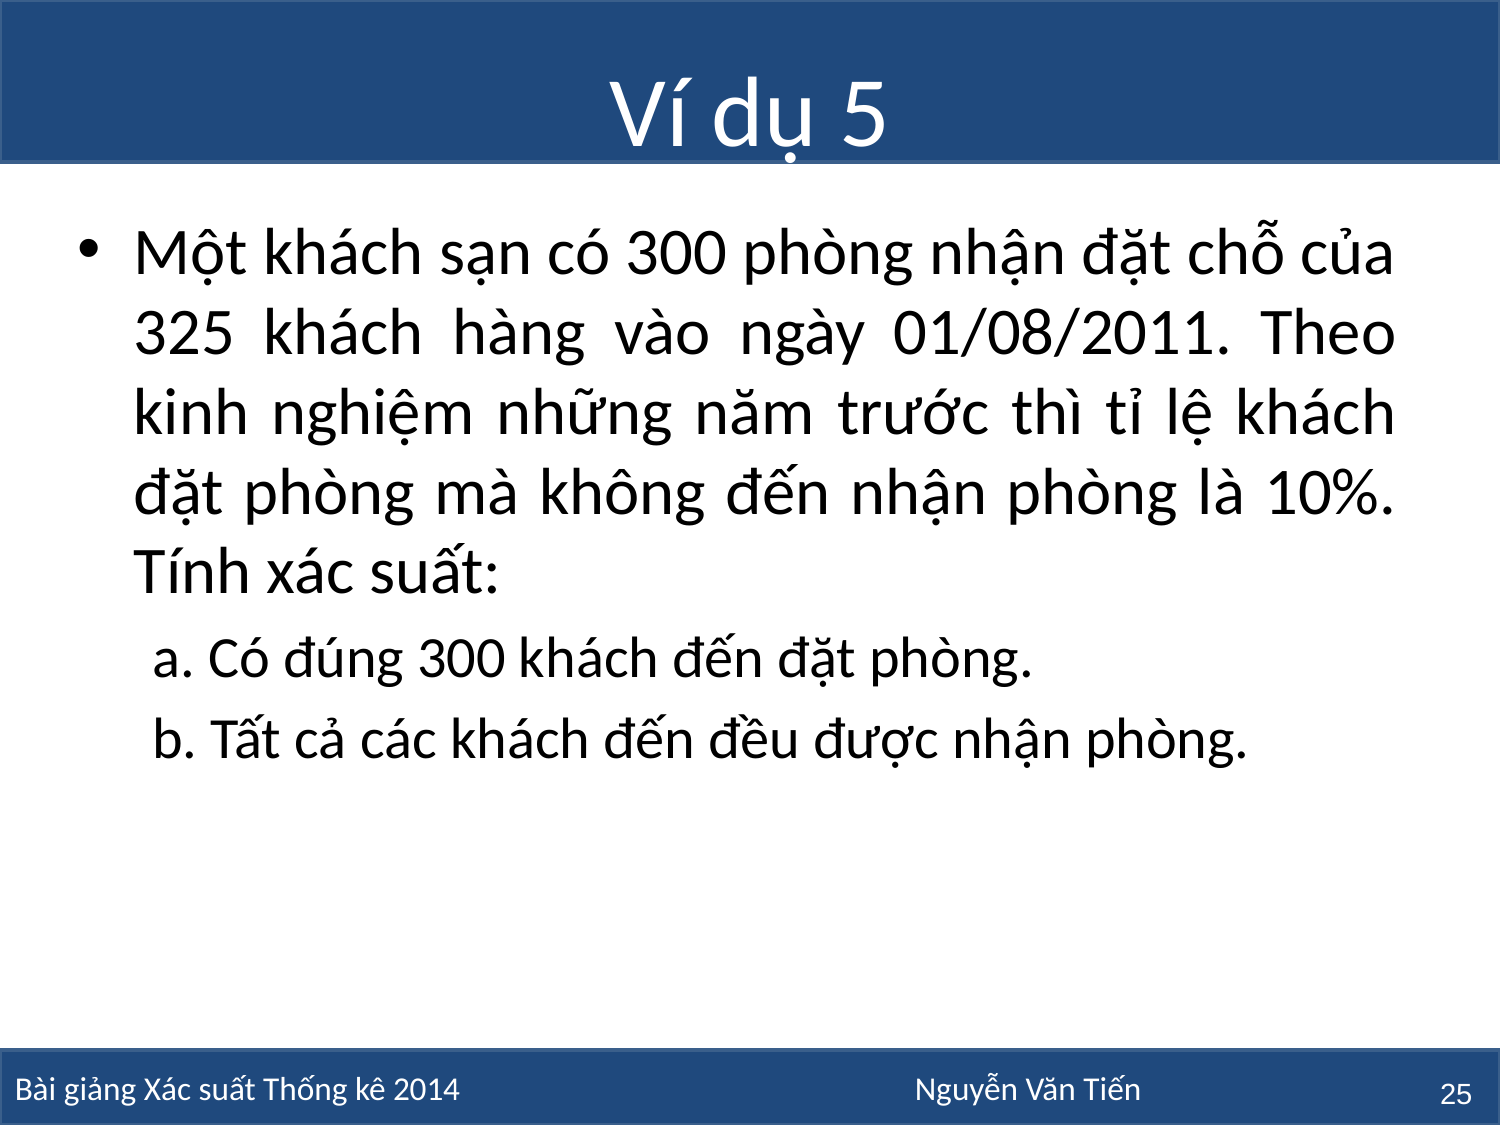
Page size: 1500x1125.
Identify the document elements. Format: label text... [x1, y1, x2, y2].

title Ví dụ 5 [75, 12, 1425, 200]
slide_number 25 [1362, 1062, 1488, 1123]
list Một khách sạn có 300 phòng nhận đặt chỗ của 325 khách hàng vào ngày 01/08/2011. Theo kinh nghiệm những năm trước thì tỉ lệ khách đặt phòng mà không đến nhận phòng là 10%. Tính xác suất: a. Có đúng 300 khách đến đặt phòng. b. Tất cả các khách đến đều được nhận phòng. [62, 200, 1413, 920]
